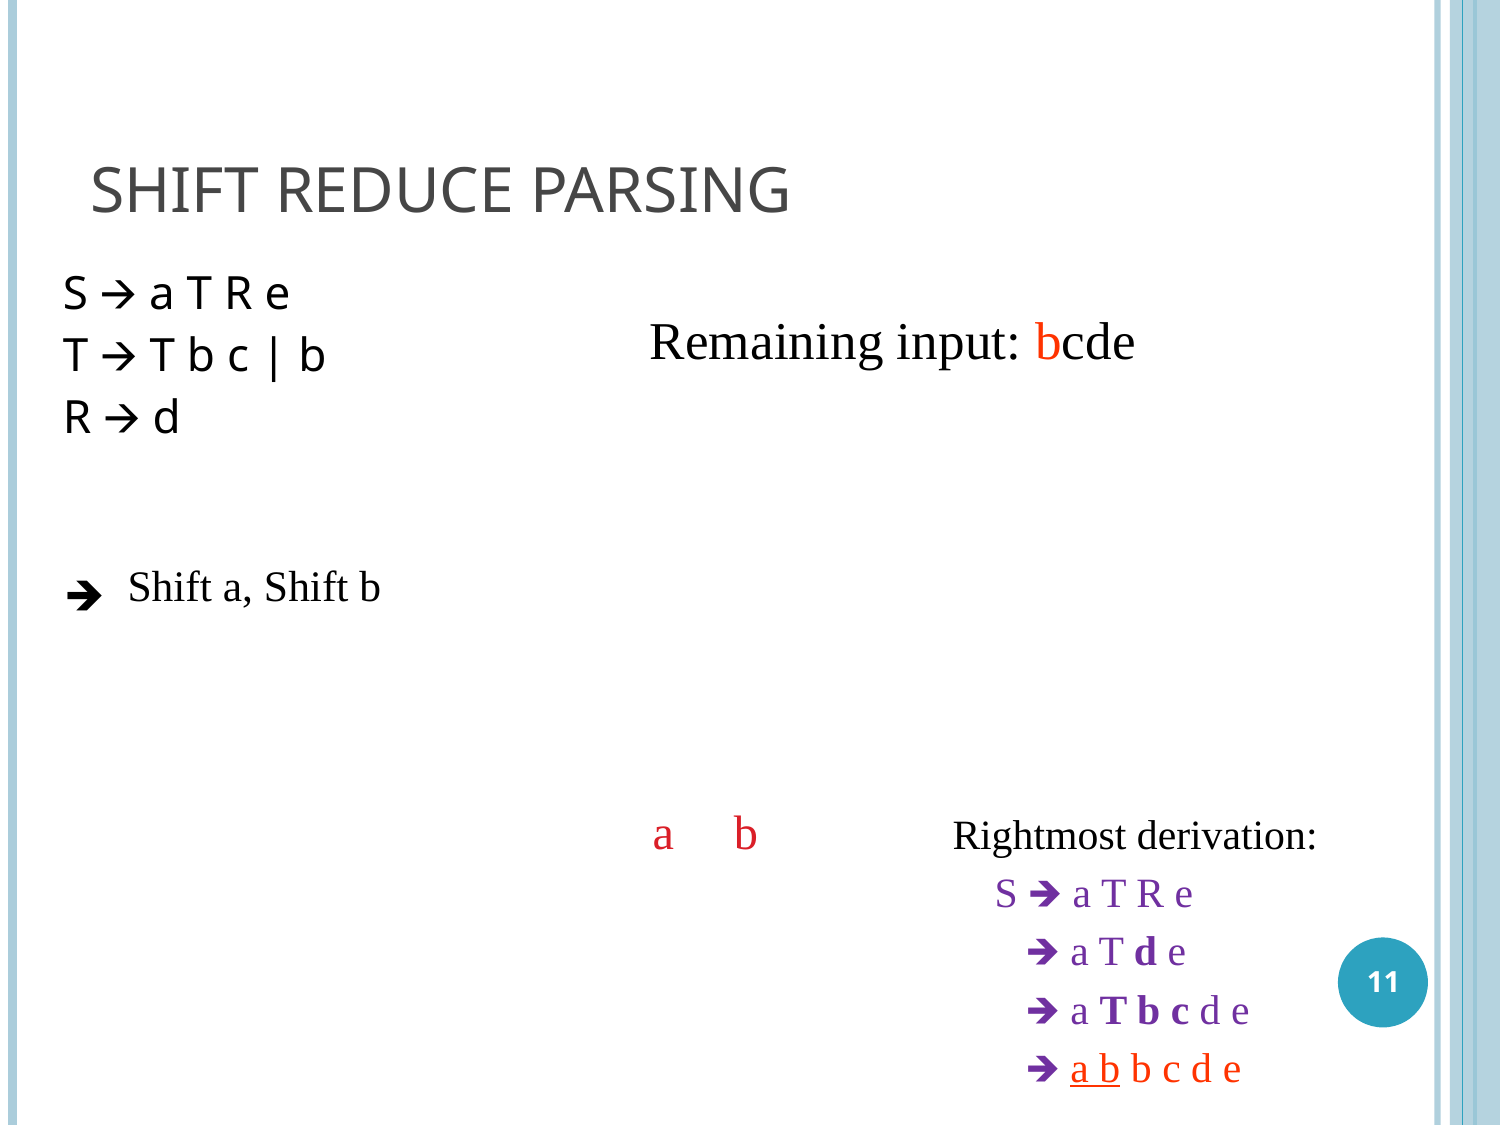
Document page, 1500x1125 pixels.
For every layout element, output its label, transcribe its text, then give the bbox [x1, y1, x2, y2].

text_box Shift a, Shift b [141, 499, 434, 618]
text_box Remaining input: bcde [634, 237, 1230, 378]
slide_number ‹#› [1333, 940, 1434, 1027]
title Shift Reduce Parsing [75, 45, 1300, 233]
list S 🡪 a T R e T 🡪 T b c | b R 🡪 d [0, 262, 450, 513]
text_box a b [637, 737, 792, 867]
text_box Rightmost derivation: S 🡺 a T R e 🡺 a T d e 🡺 a T b c d e 🡺 a b b c d e [937, 800, 1500, 1125]
text_box 🡺 [49, 499, 141, 629]
